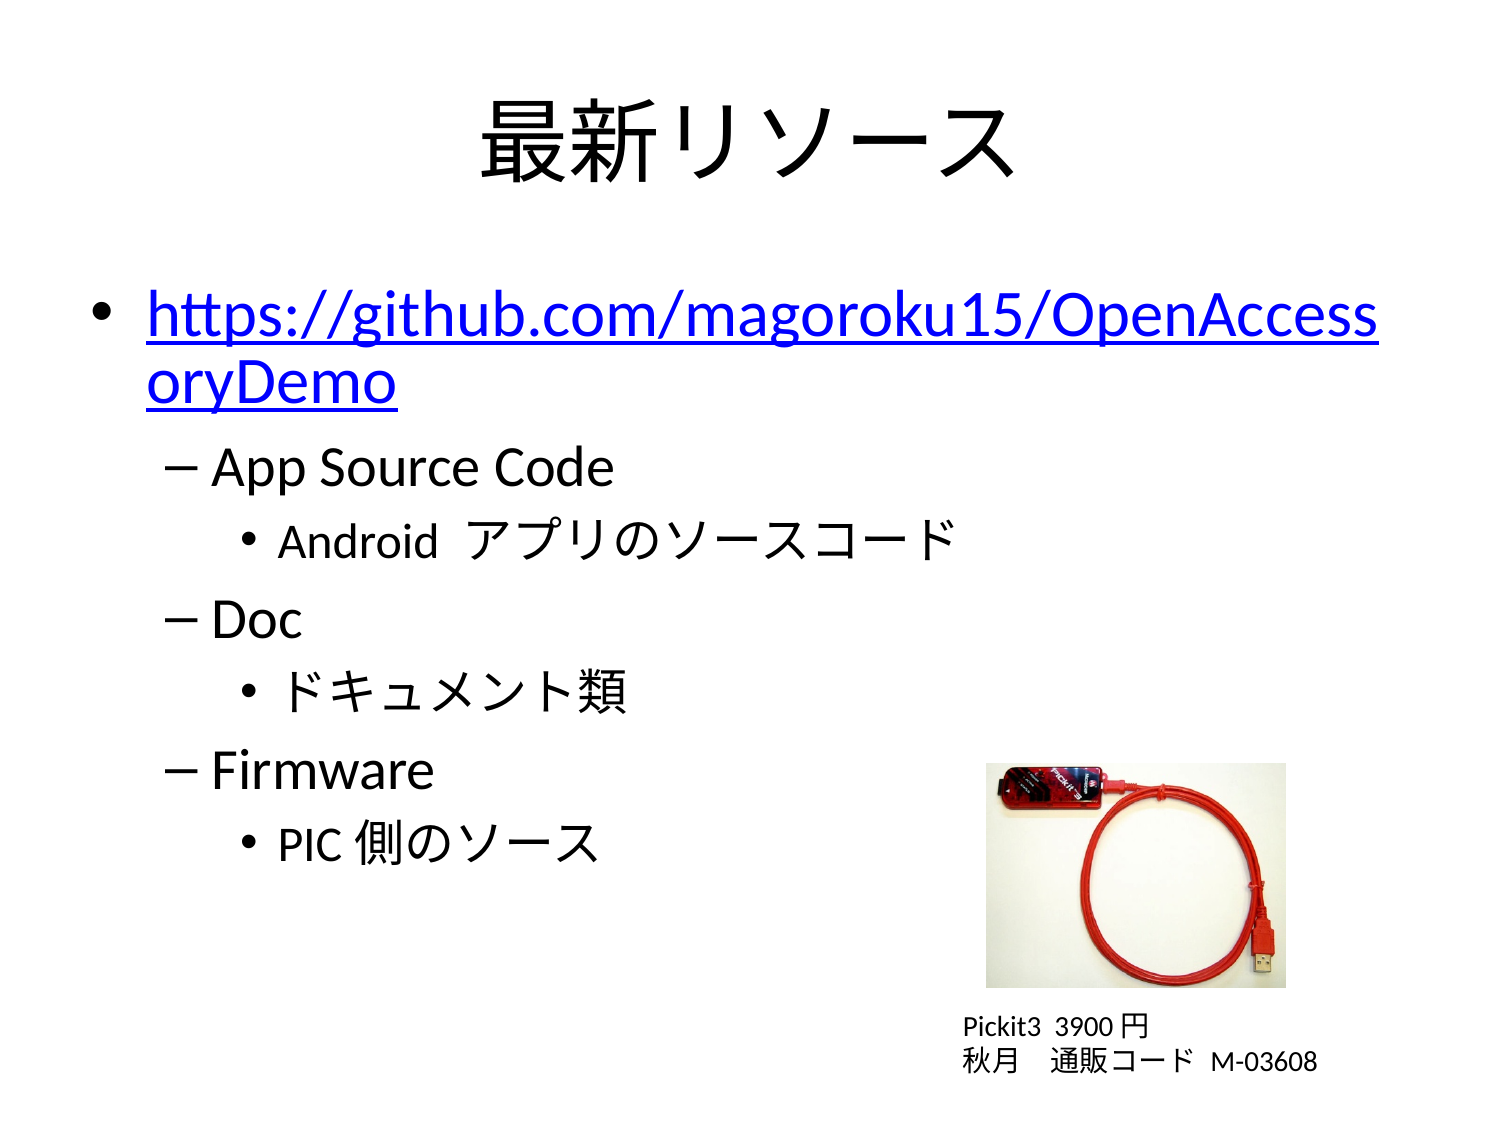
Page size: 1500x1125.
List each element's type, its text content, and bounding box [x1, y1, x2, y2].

list https://github.com/magoroku15/OpenAccessoryDemo App Source Code Android アプリのソースコード Doc ドキュメント類 Firmware PIC側のソース [75, 262, 1425, 1005]
text_box Pickit3 3900円 秋月 通販コード M-03608 [948, 999, 1333, 1085]
title 最新リソース [75, 45, 1425, 233]
picture [985, 762, 1286, 988]
